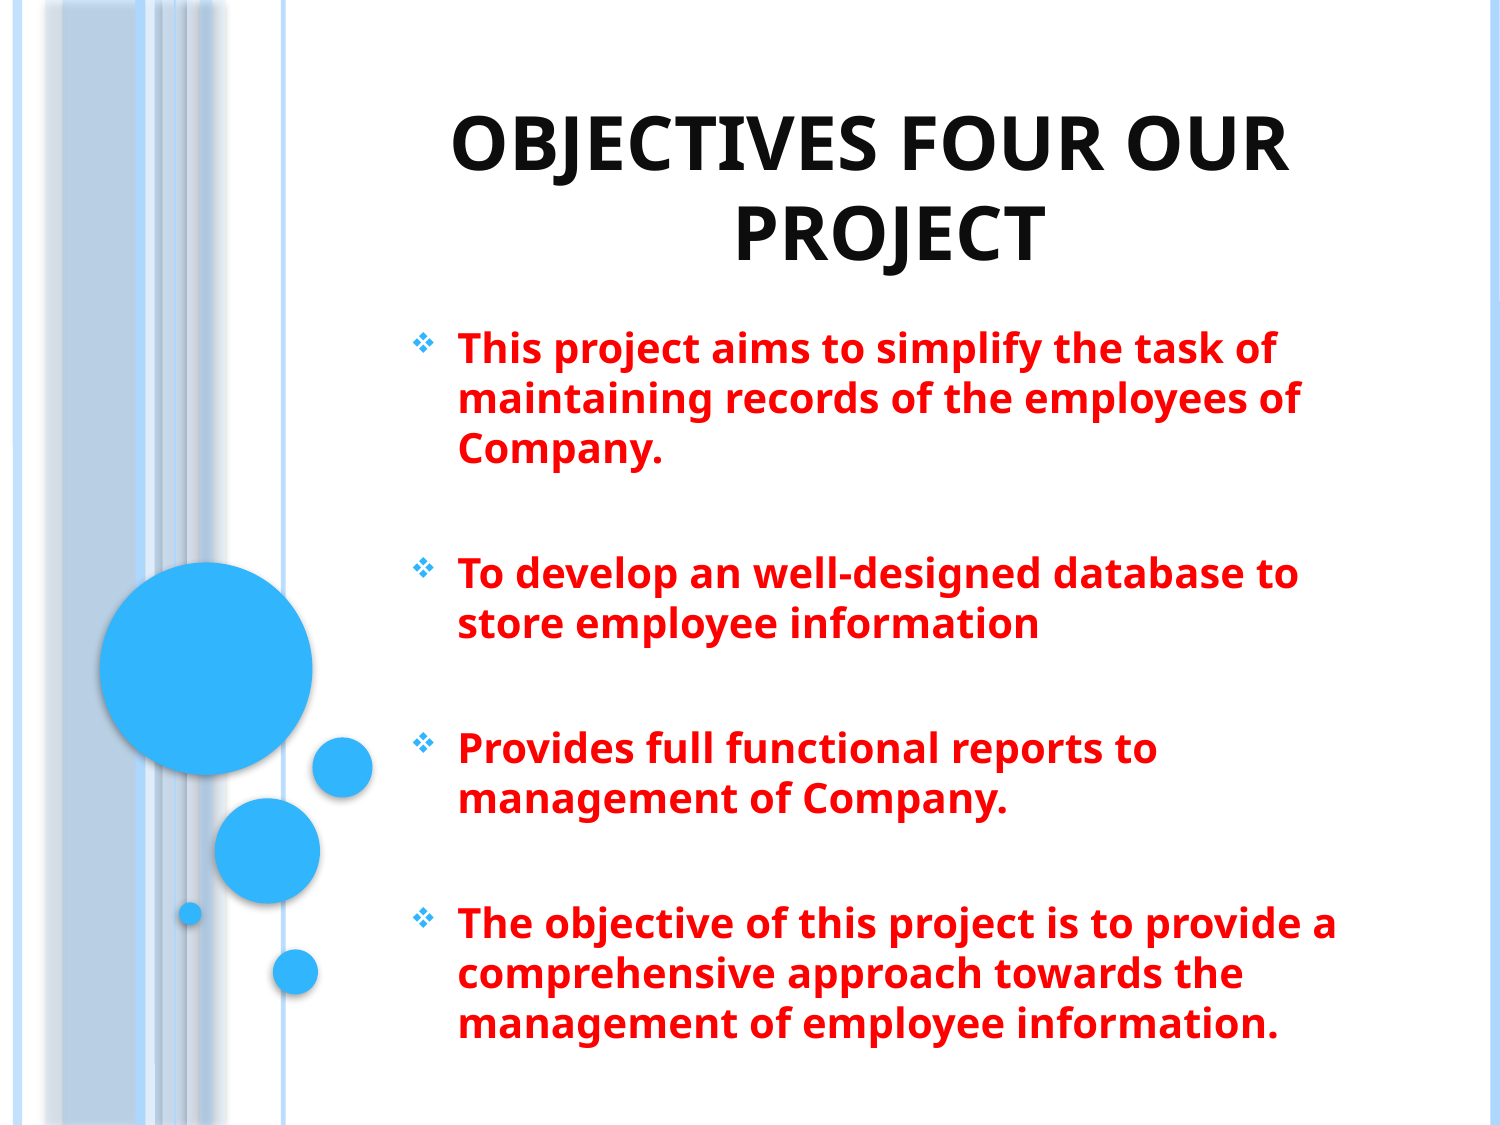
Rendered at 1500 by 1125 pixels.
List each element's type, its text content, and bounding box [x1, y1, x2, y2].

subtitle This project aims to simplify the task of maintaining records of the employees of Company. To develop an well-designed database to store employee information Provides full functional reports to management of Company. The objective of this project is to provide a comprehensive approach towards the management of employee information. [395, 314, 1409, 1046]
title Objectives four our project [383, 0, 1397, 283]
